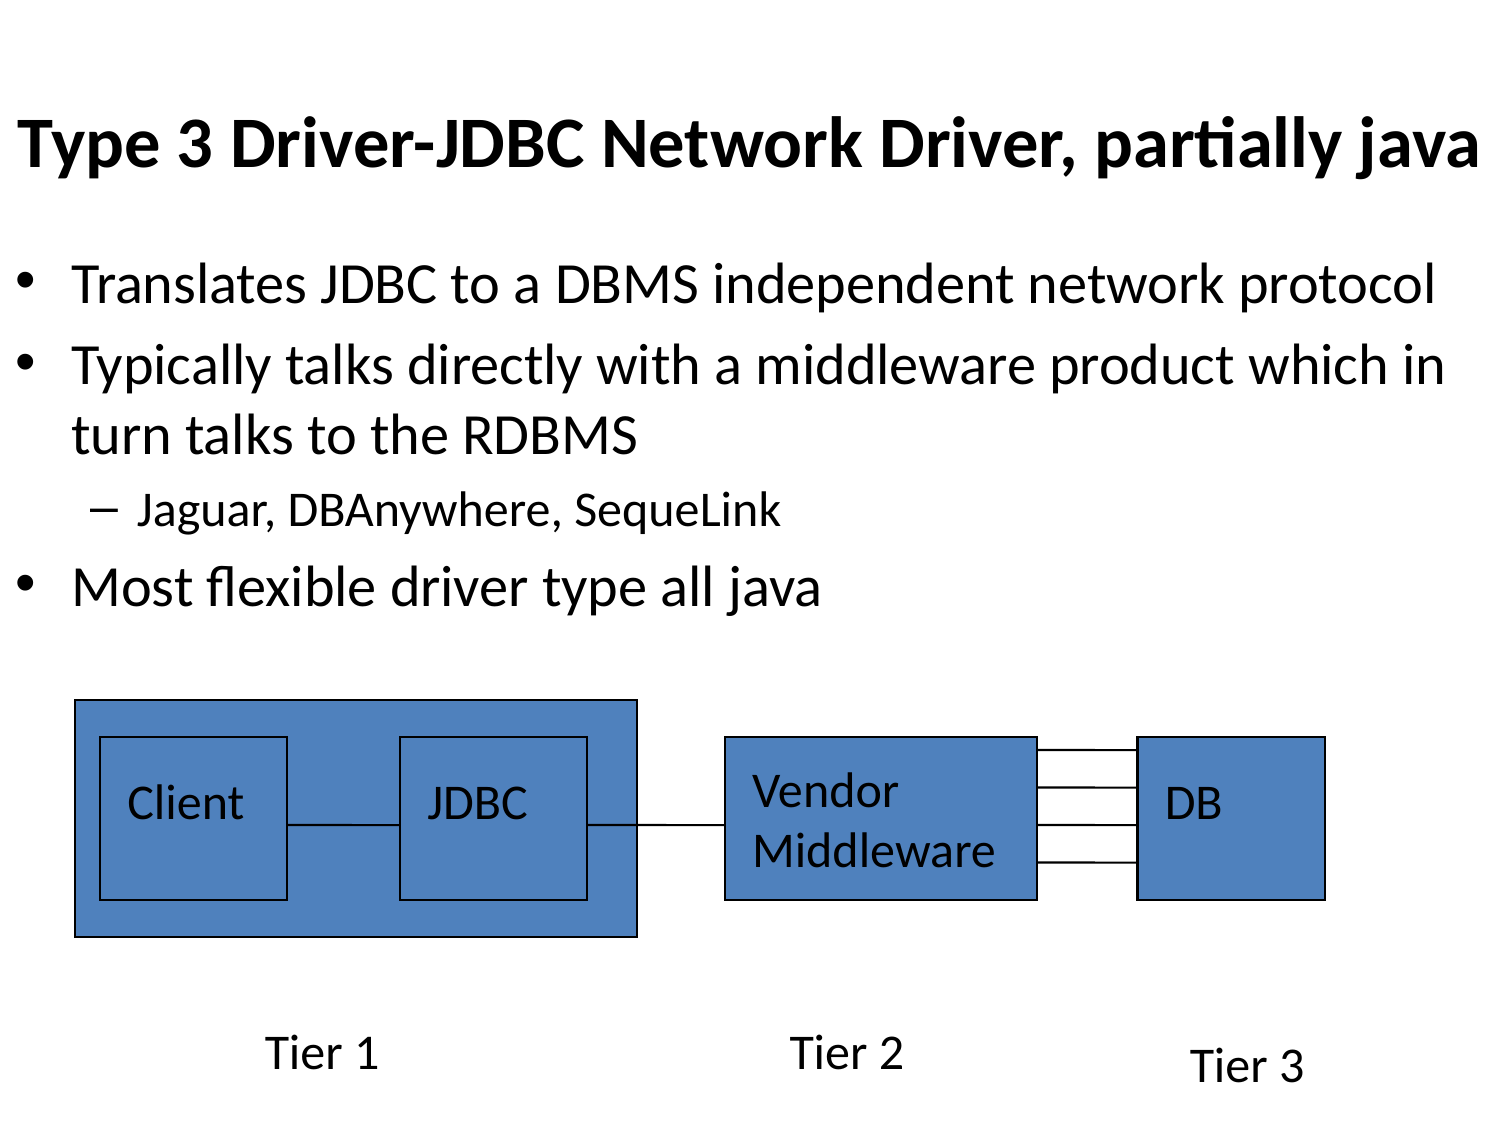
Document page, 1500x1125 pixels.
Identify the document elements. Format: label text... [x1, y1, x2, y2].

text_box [74, 699, 1351, 1101]
list Translates JDBC to a DBMS independent network protocol Typically talks directly with a middleware product which in turn talks to the RDBMS Jaguar, DBAnywhere, SequeLink Most flexible driver type all java [0, 237, 1500, 980]
title Type 3 Driver-JDBC Network Driver, partially java [0, 45, 1500, 233]
